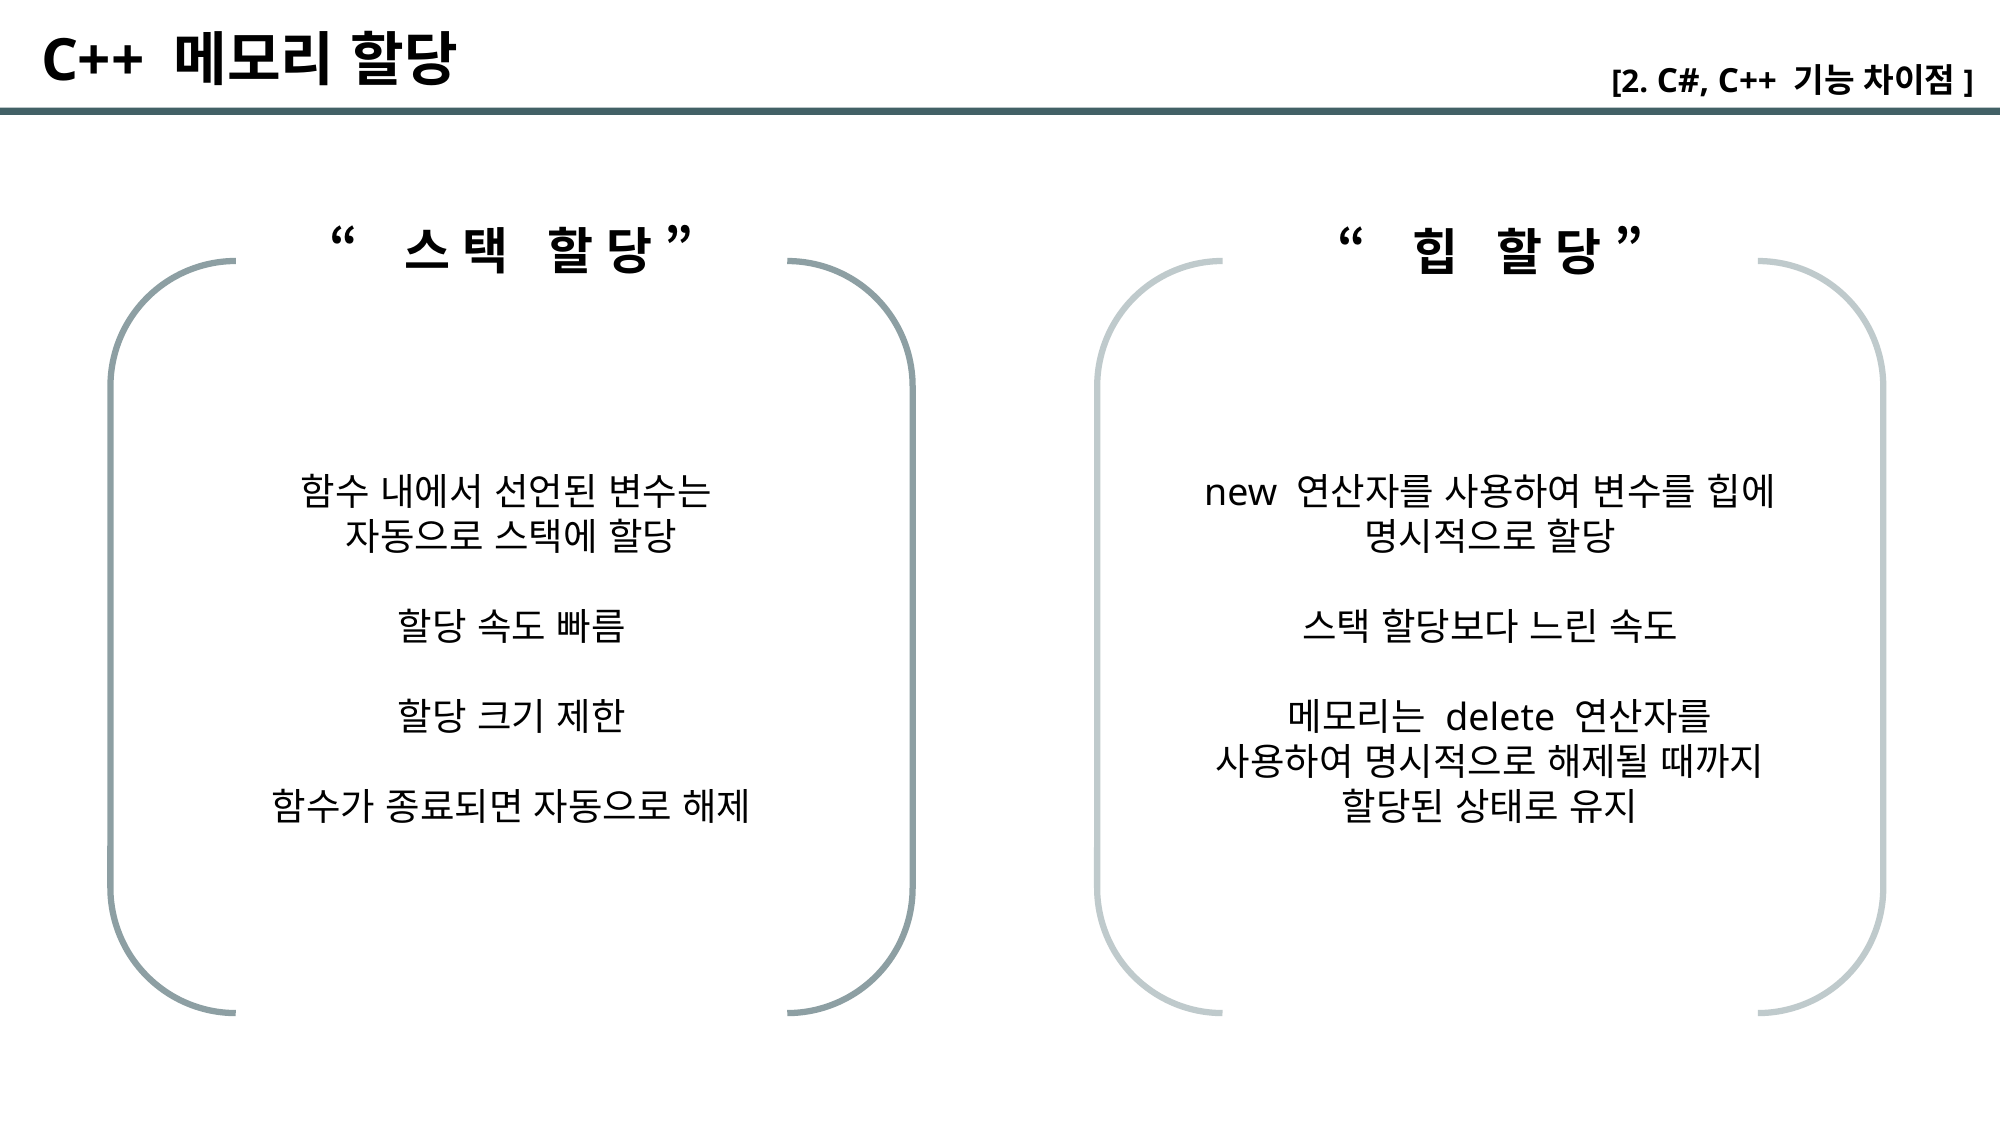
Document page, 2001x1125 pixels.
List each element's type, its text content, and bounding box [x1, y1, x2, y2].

text_box “스택 할당” [314, 211, 709, 287]
text_box [109, 260, 914, 1014]
text_box new 연산자를 사용하여 변수를 힙에 명시적으로 할당 스택 할당보다 느린 속도 메모리는 delete 연산자를 사용하여 명시적으로 해제될 때까지 할당된 상태로 유지 [1189, 461, 1792, 836]
text_box “힙 할당” [1322, 213, 1658, 288]
text_box [1096, 260, 1884, 1014]
text_box [2. C#, C++ 기능 차이점] [1596, 51, 1989, 107]
text_box C++ 메모리 할당 [26, 14, 473, 100]
text_box [0, 107, 2000, 116]
text_box 함수 내에서 선언된 변수는 자동으로 스택에 할당 할당 속도 빠름 할당 크기 제한 함수가 종료되면 자동으로 해제 [210, 461, 813, 836]
